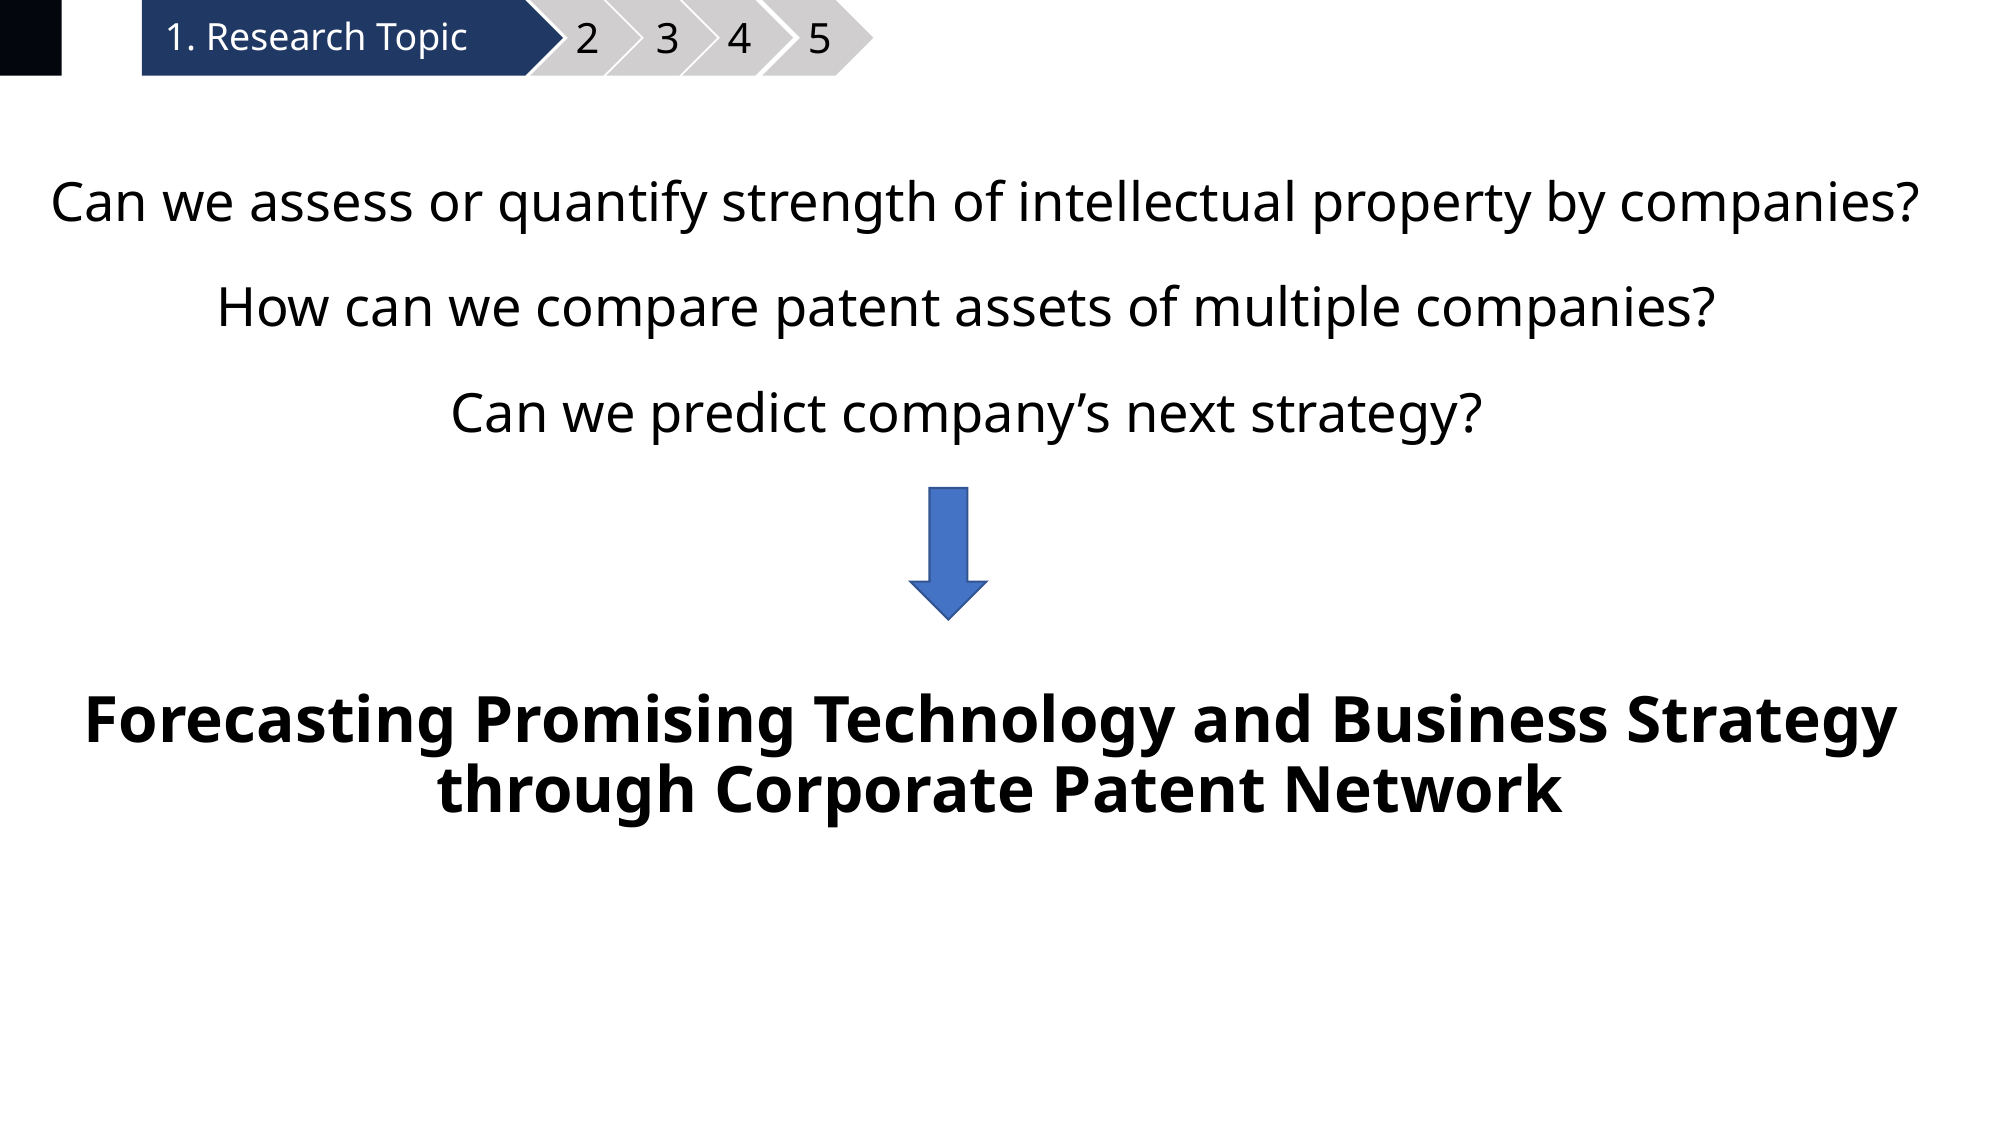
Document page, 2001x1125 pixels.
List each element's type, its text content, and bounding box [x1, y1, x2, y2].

text_box [0, 0, 63, 77]
text_box Can we predict company’s next strategy? [0, 371, 1937, 452]
text_box [908, 486, 989, 619]
text_box Can we assess or quantify strength of intellectual property by companies? [0, 159, 1975, 240]
title Forecasting Promising Technology and Business Strategy through Corporate Patent Network [62, 619, 1938, 920]
text_box How can we compare patent assets of multiple companies? [0, 265, 1937, 346]
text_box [141, 0, 874, 117]
